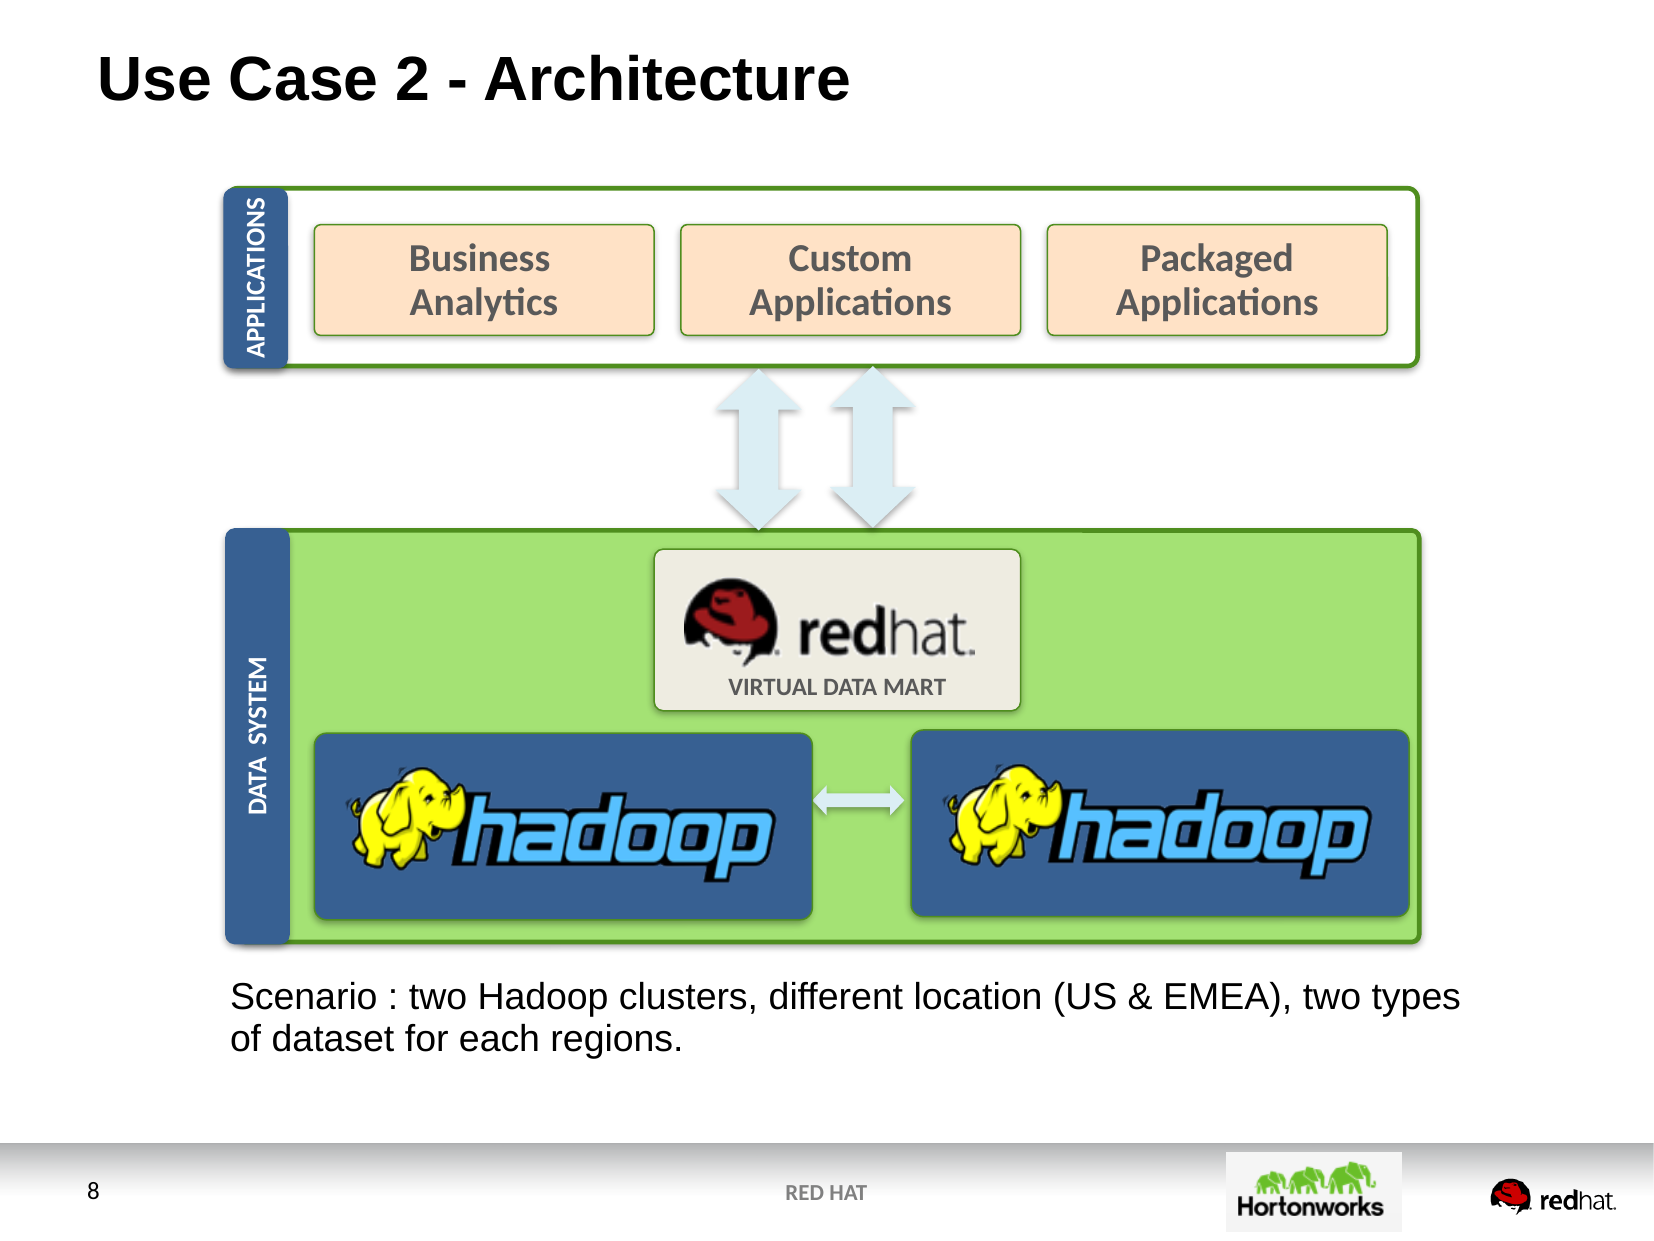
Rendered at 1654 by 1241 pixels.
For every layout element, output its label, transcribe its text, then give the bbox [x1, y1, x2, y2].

text_box [283, 529, 1420, 943]
text_box DATA SYSTEM [226, 529, 289, 943]
text_box [234, 187, 1419, 367]
text_box Scenario : two Hadoop clusters, different location (US & EMEA), two types of dataset for each regions. [215, 968, 1477, 1067]
title Use Case 2 - Architecture [82, 37, 1571, 225]
picture [936, 756, 1380, 887]
picture [684, 577, 976, 671]
text_box Custom Applications [680, 223, 1022, 337]
text_box [816, 784, 905, 817]
text_box Business Analytics [313, 223, 655, 337]
text_box [828, 365, 917, 529]
text_box VIRTUAL DATA MART [653, 548, 1022, 712]
text_box APPLICATIONS [224, 189, 287, 367]
picture [339, 759, 783, 891]
text_box [910, 729, 1410, 918]
picture [0, 1143, 1654, 1240]
text_box [313, 732, 814, 921]
text_box Packaged Applications [1046, 223, 1389, 337]
text_box [714, 368, 803, 532]
